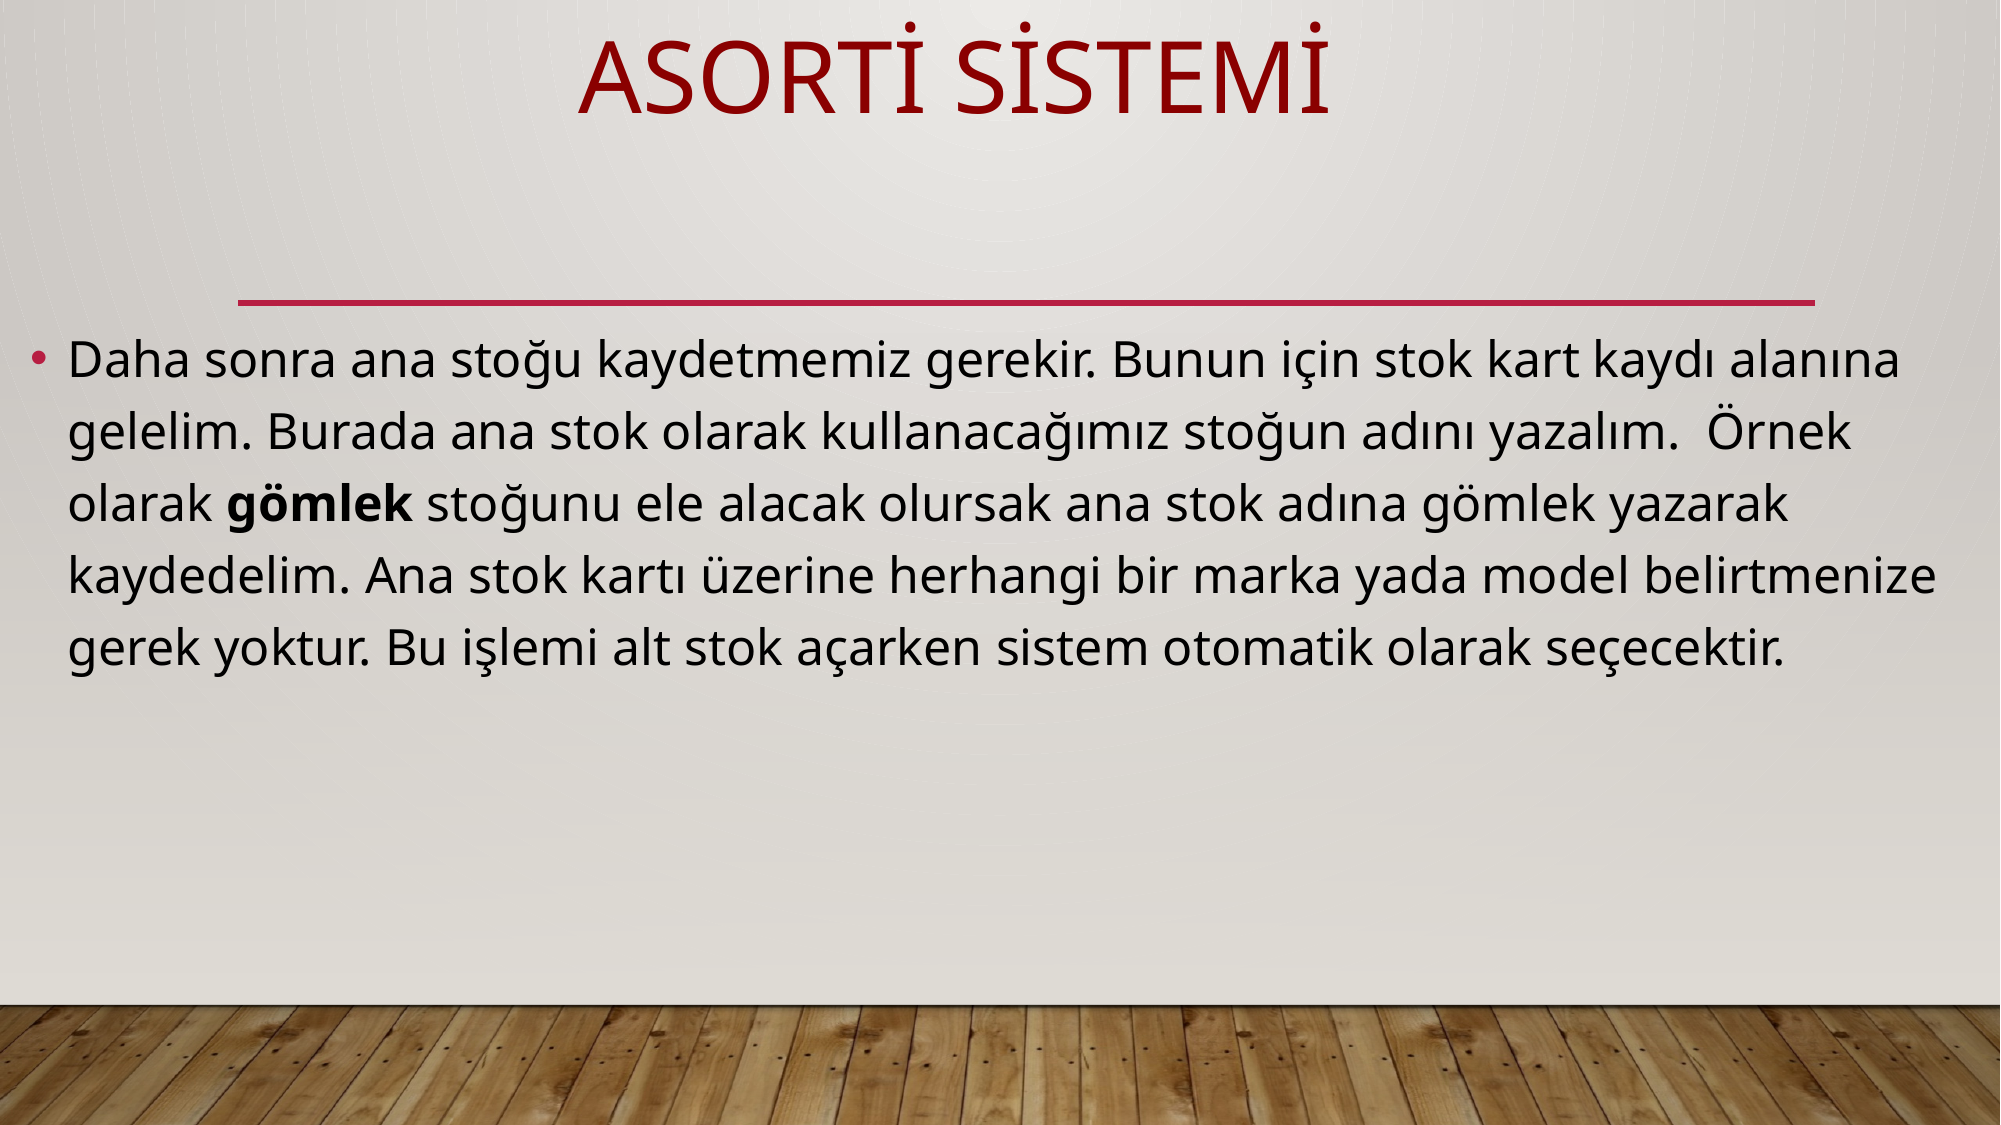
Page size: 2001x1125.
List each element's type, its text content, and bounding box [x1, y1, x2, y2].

title ASORTİ SİSTEMİ [0, 19, 1913, 162]
list Daha sonra ana stoğu kaydetmemiz gerekir. Bunun için stok kart kaydı alanına gelelim. Burada ana stok olarak kullanacağımız stoğun adını yazalım. Örnek olarak gömlek stoğunu ele alacak olursak ana stok adına gömlek yazarak kaydedelim. Ana stok kartı üzerine herhangi bir marka yada model belirtmenize gerek yoktur. Bu işlemi alt stok açarken sistem otomatik olarak seçecektir. [15, 307, 1979, 874]
picture [0, 1005, 2000, 1125]
